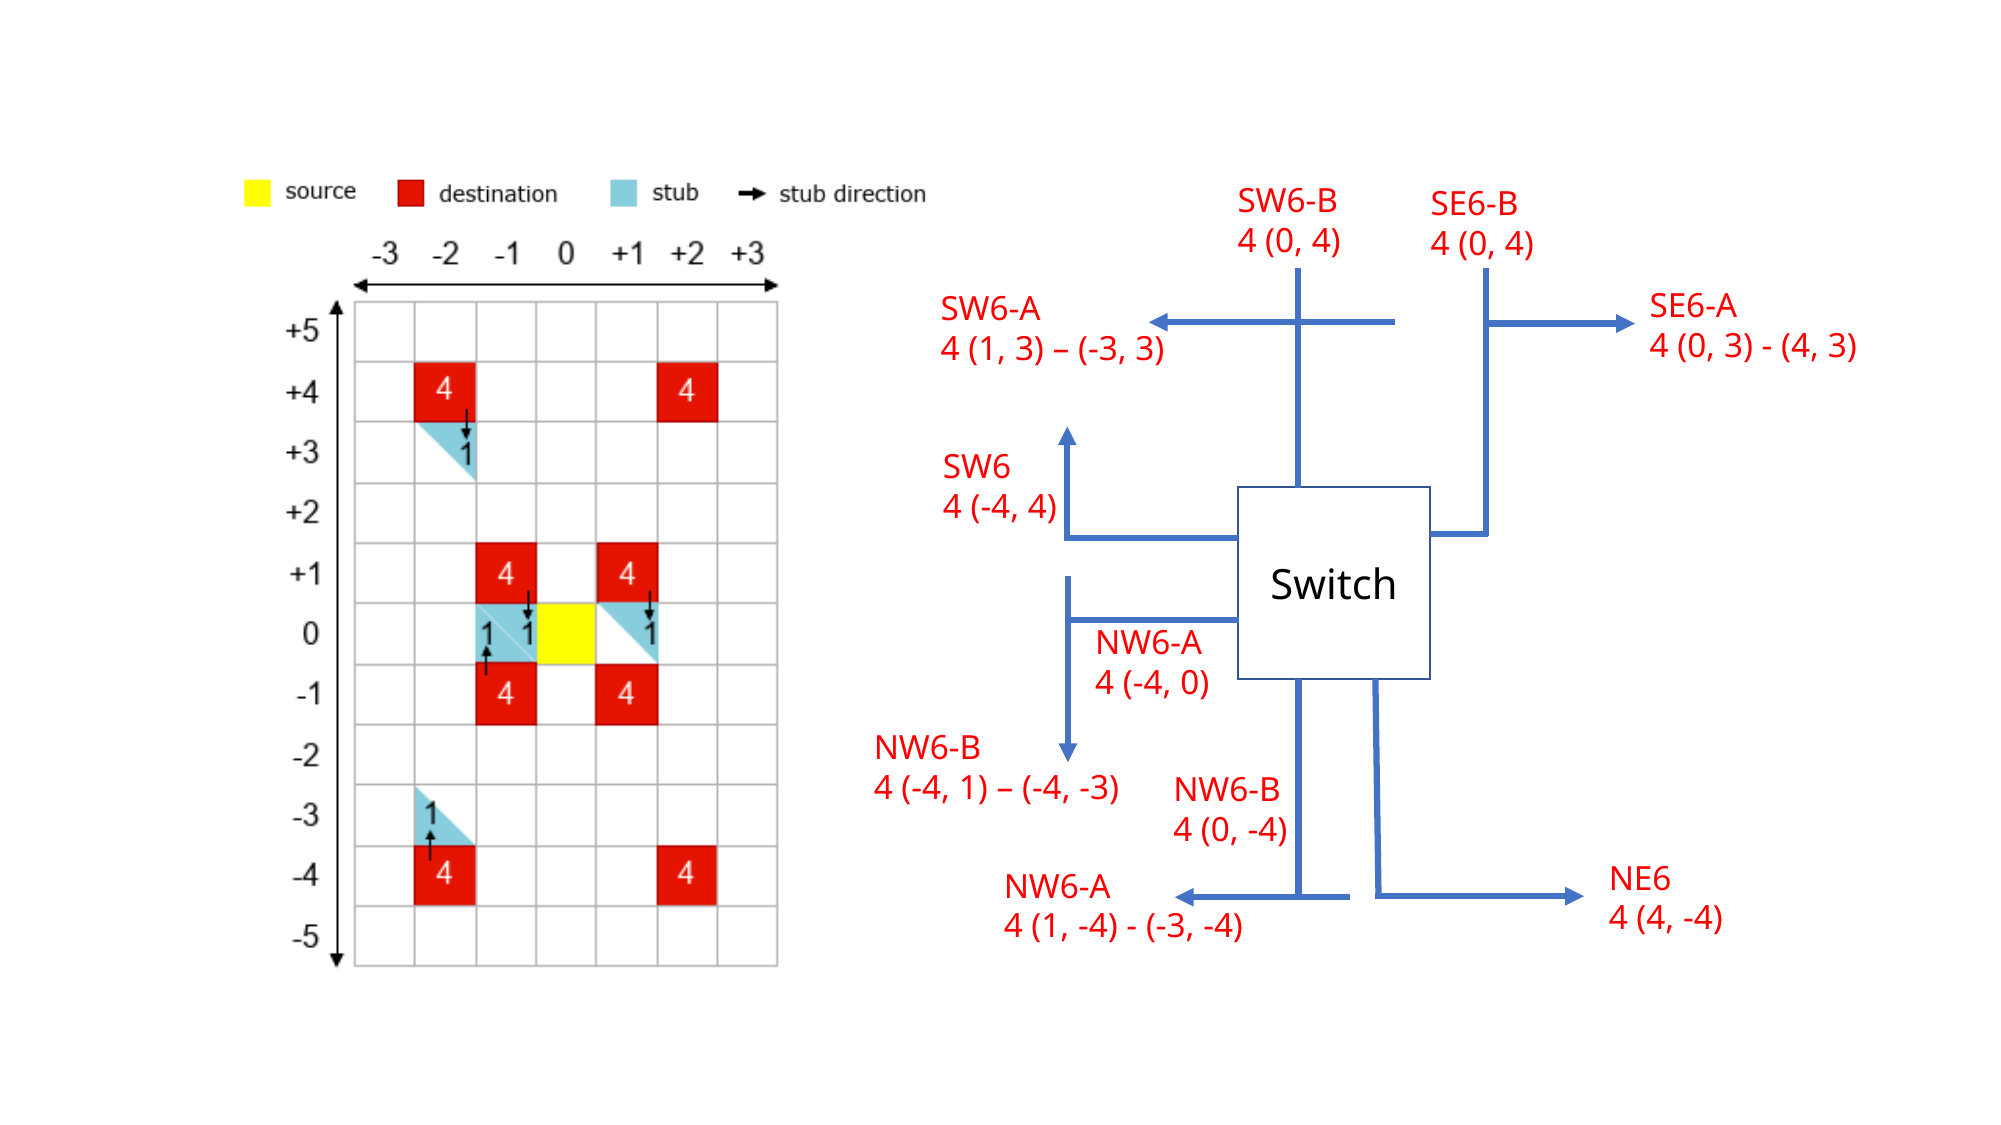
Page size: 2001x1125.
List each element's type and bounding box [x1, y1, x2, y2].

text_box [232, 169, 1897, 977]
